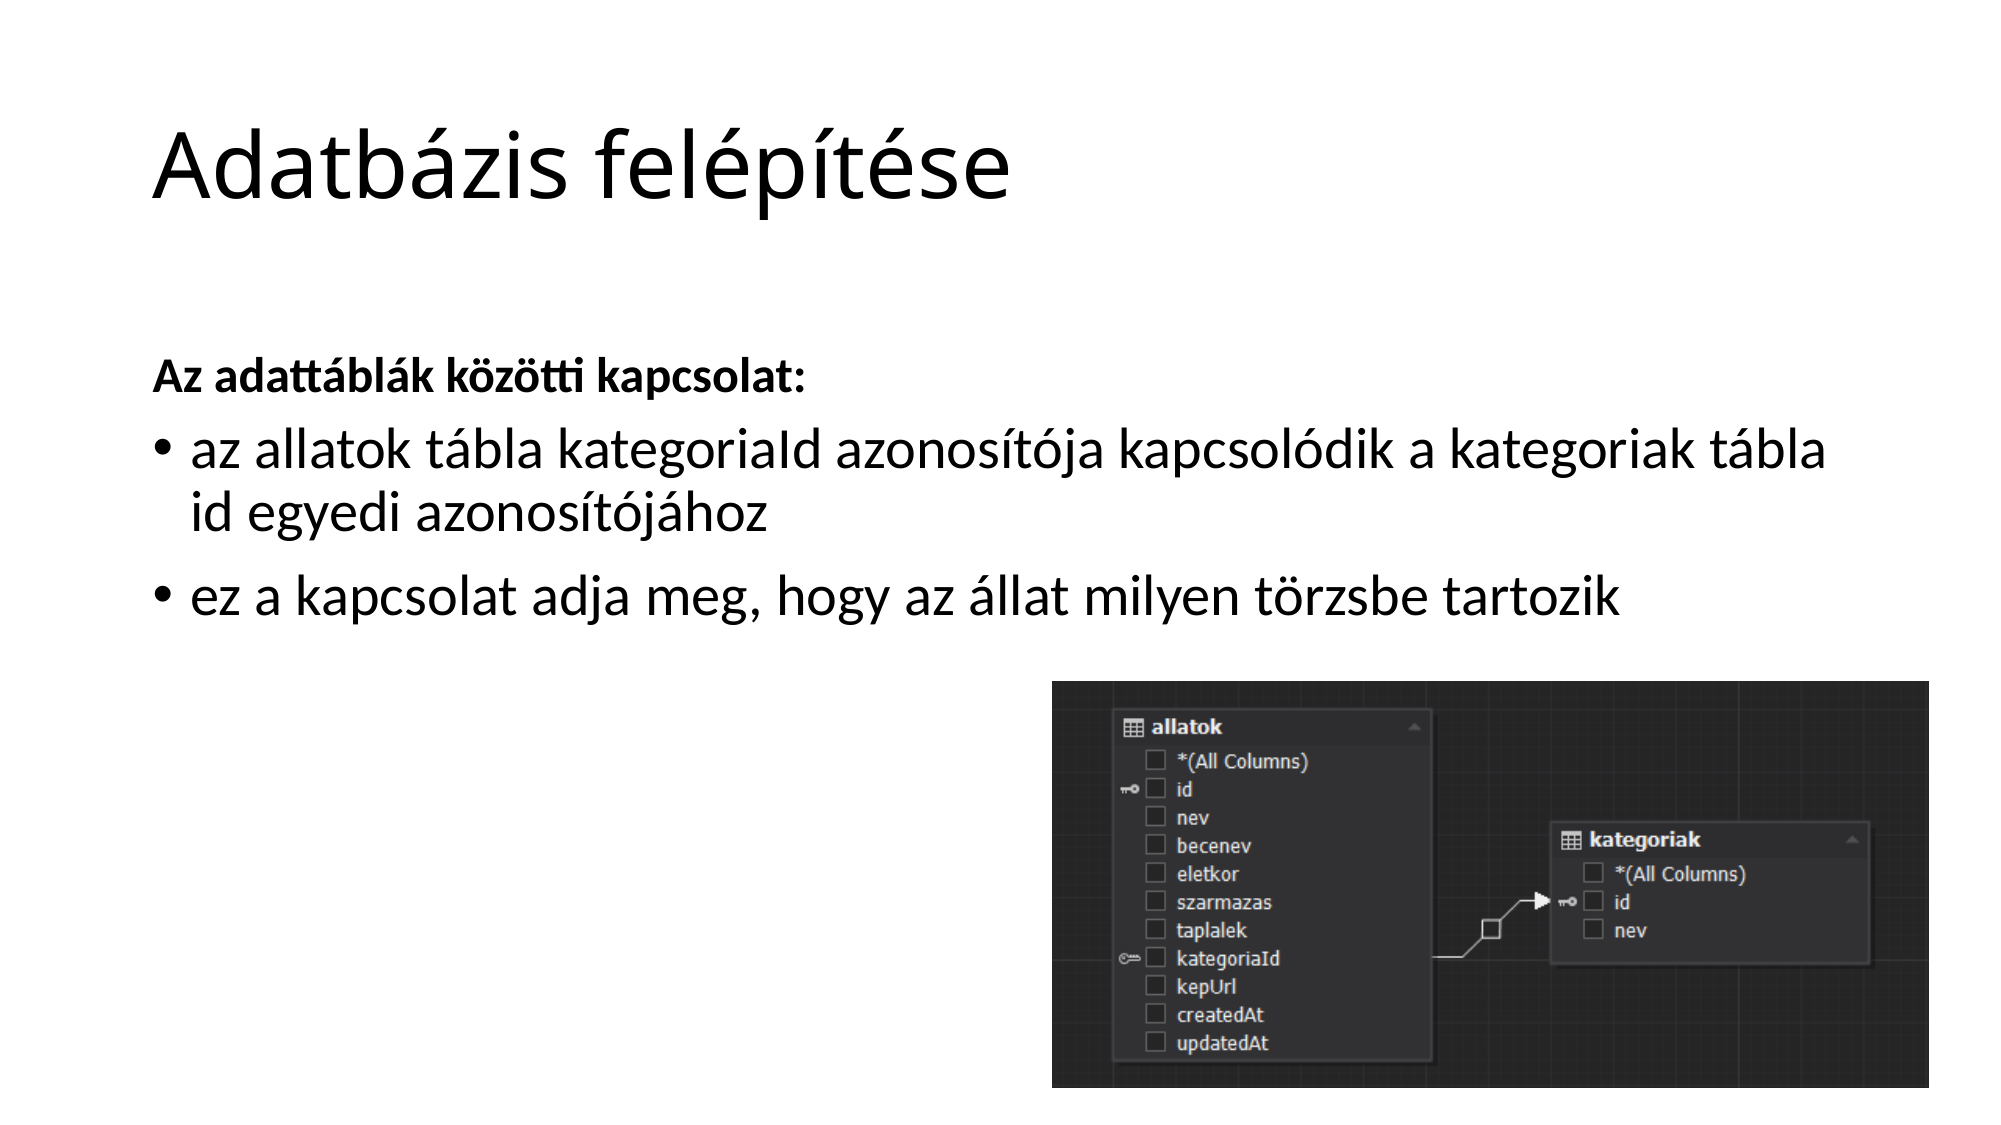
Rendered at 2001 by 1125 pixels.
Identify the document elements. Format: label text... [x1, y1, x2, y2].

list Az adattáblák közötti kapcsolat: [137, 275, 1863, 410]
list az allatok tábla kategoriaId azonosítója kapcsolódik a kategoriak tábla id egyedi azonosítójához ez a kapcsolat adja meg, hogy az állat milyen törzsbe tartozik [137, 410, 1863, 1016]
title Adatbázis felépítése [137, 59, 1863, 275]
picture [1052, 681, 1929, 1088]
